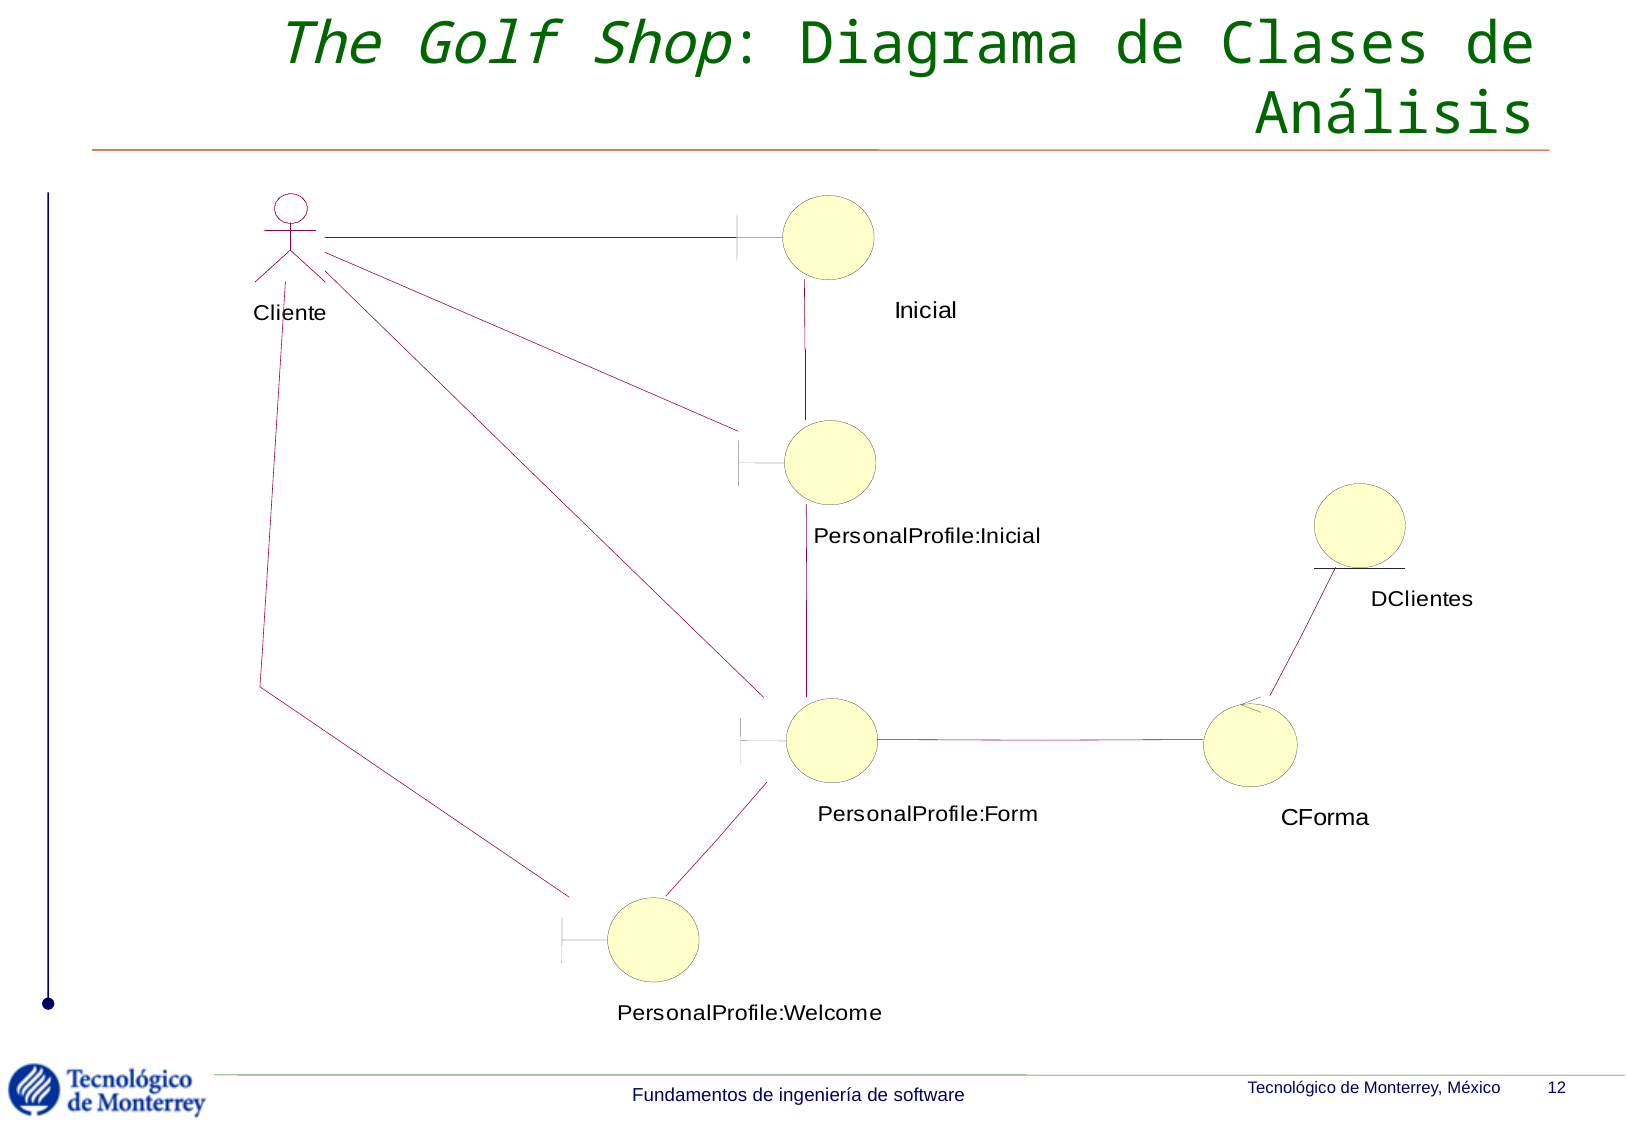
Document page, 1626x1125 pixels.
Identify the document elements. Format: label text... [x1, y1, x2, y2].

title The Golf Shop: Diagrama de Clases de Análisis [99, 12, 1550, 138]
picture [4, 145, 1625, 1125]
